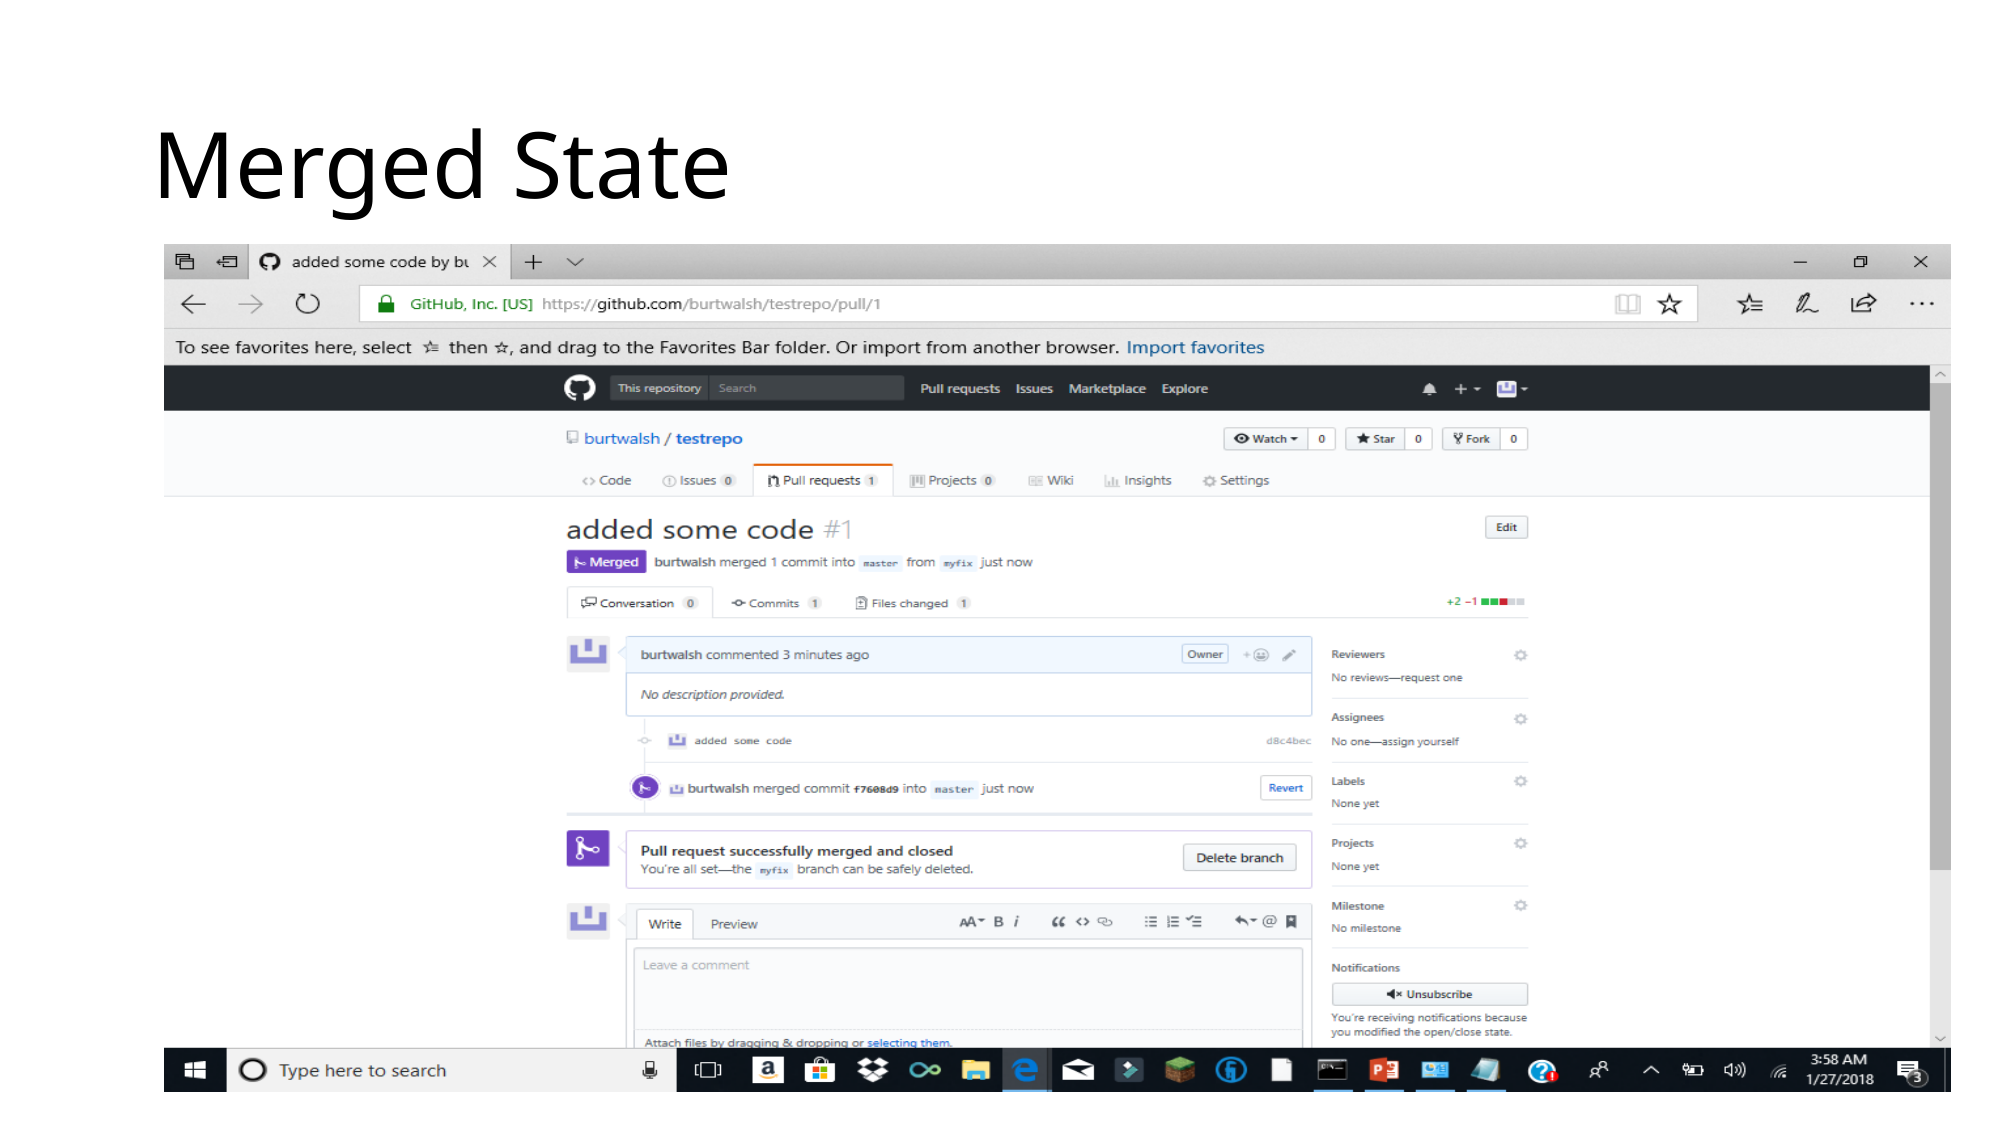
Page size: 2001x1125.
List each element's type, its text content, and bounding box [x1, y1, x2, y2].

title Merged State [137, 59, 1863, 278]
picture [164, 244, 1951, 1092]
